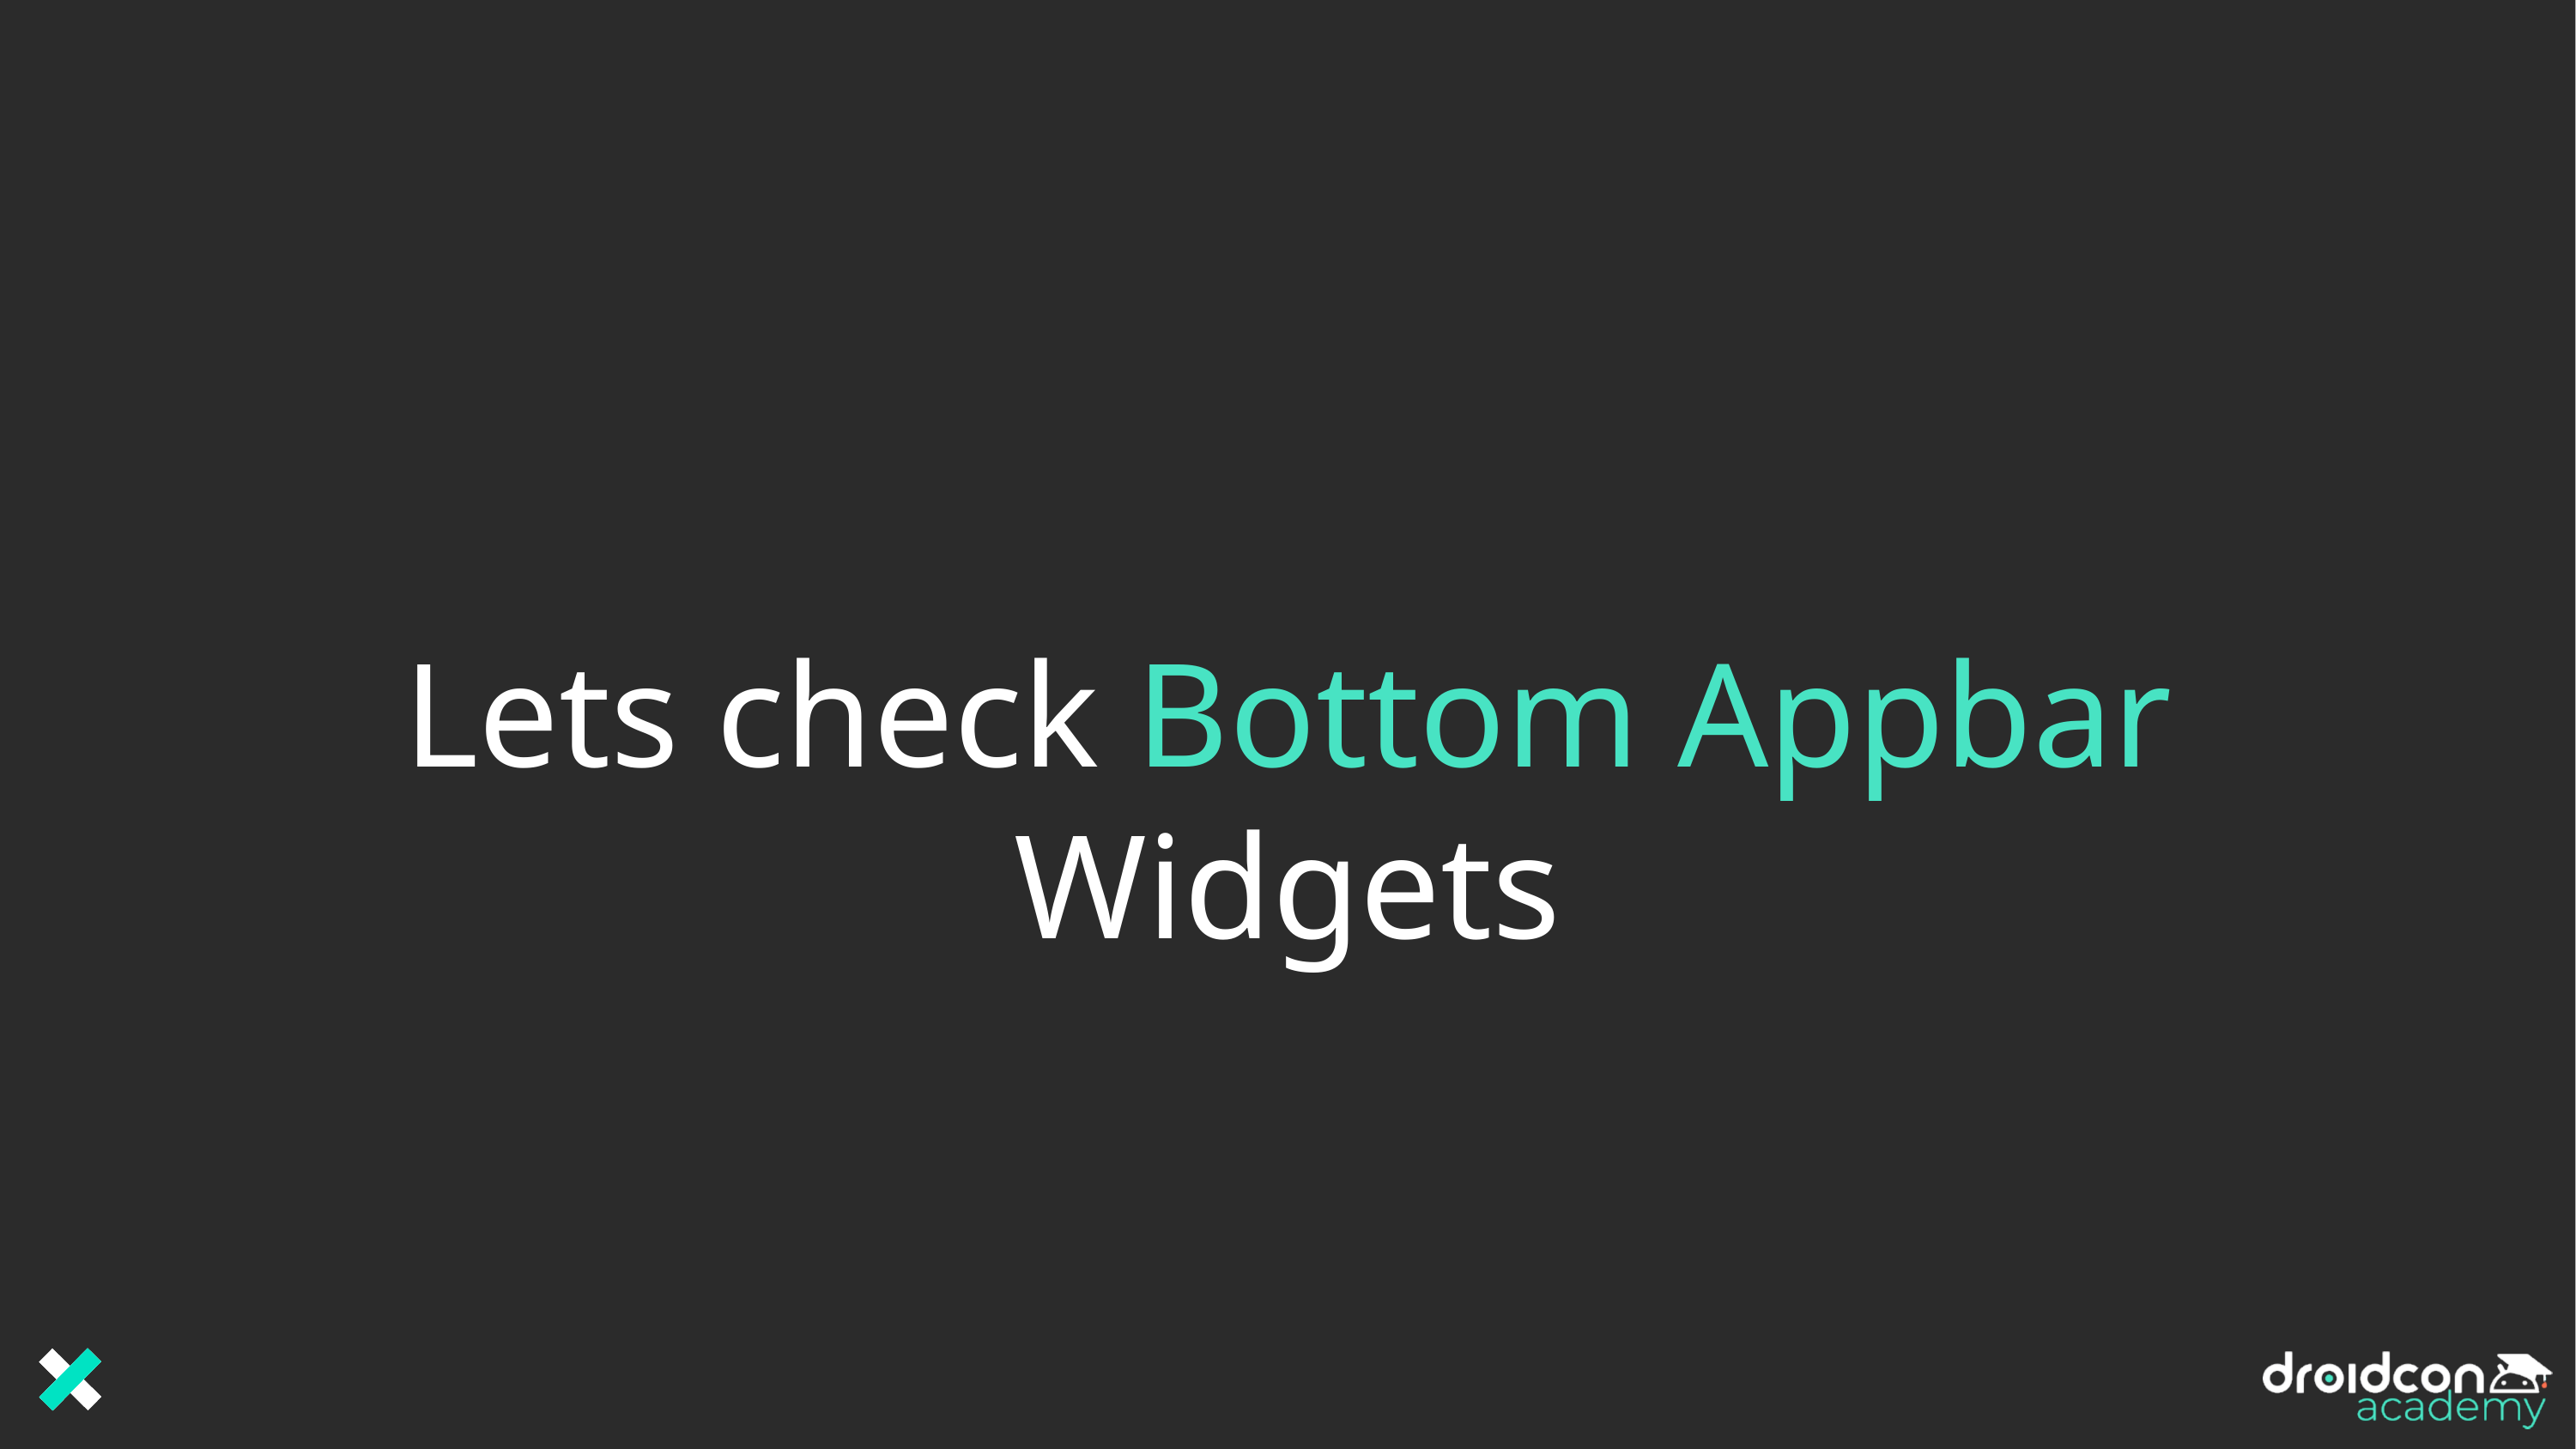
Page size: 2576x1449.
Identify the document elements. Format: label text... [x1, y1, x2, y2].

picture [2263, 1351, 2553, 1429]
list Lets check Bottom Appbar Widgets [118, 617, 2457, 832]
